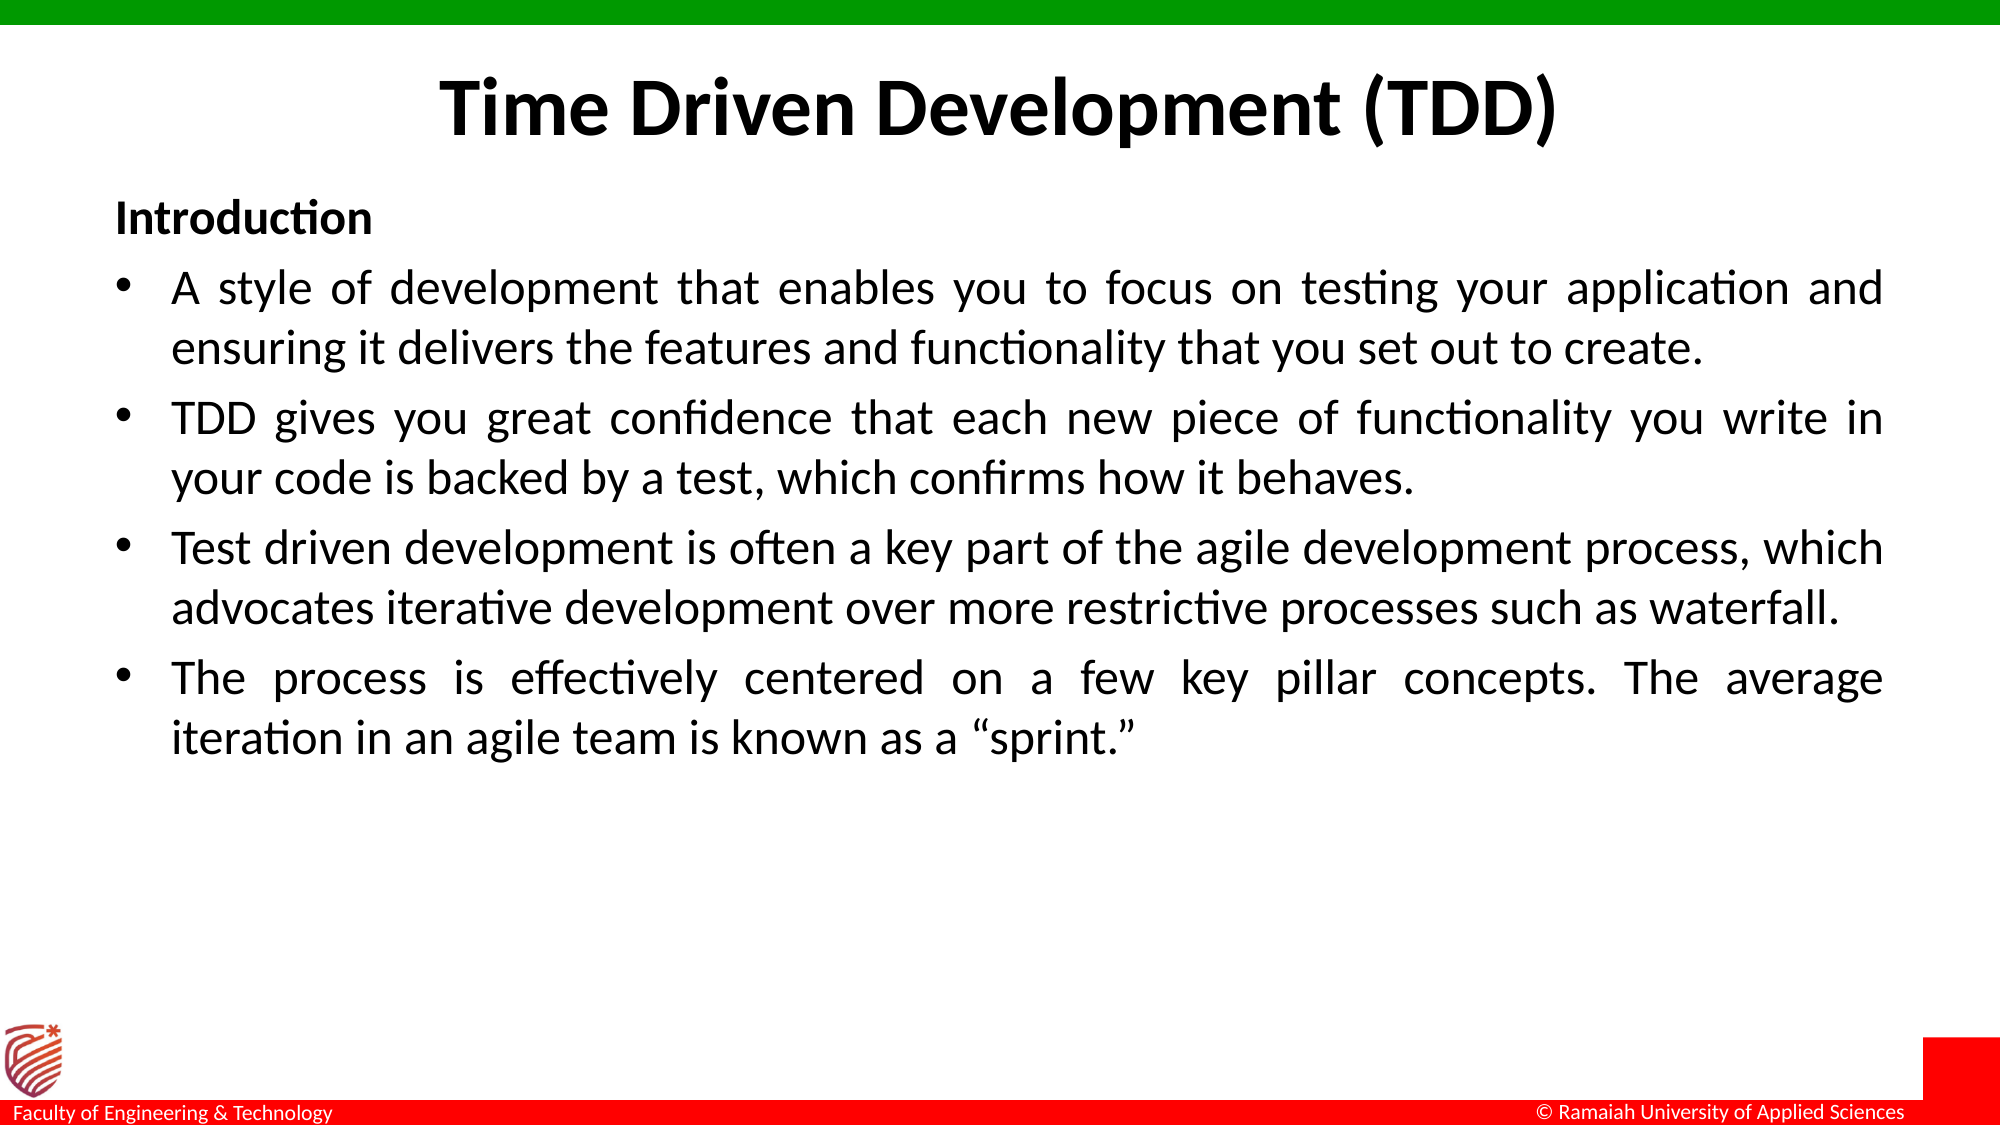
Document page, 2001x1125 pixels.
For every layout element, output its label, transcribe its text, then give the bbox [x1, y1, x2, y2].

title Time Driven Development (TDD) [99, 45, 1900, 177]
picture [0, 1013, 69, 1100]
list Introduction A style of development that enables you to focus on testing your application and ensuring it delivers the features and functionality that you set out to create. TDD gives you great confidence that each new piece of functionality you write in your code is backed by a test, which confirms how it behaves. Test driven development is often a key part of the agile development process, which advocates iterative development over more restrictive processes such as waterfall. The process is effectively centered on a few key pillar concepts. The average iteration in an agile team is known as a “sprint.” [99, 177, 1900, 1005]
